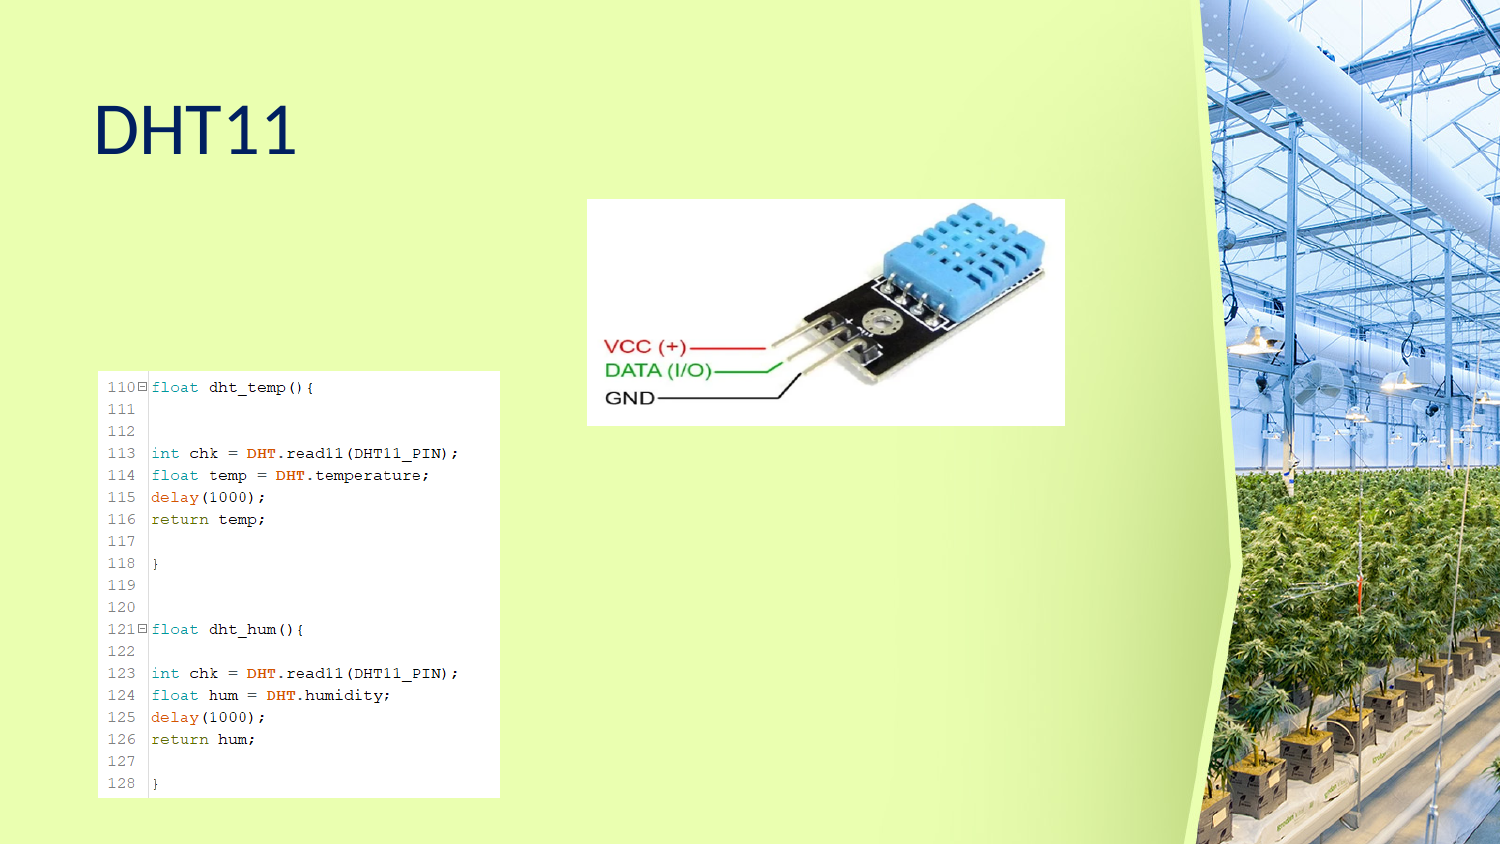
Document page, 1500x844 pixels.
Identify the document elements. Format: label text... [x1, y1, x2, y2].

picture [0, 0, 1500, 844]
title DHT11 [78, 61, 1054, 187]
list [587, 199, 1065, 426]
